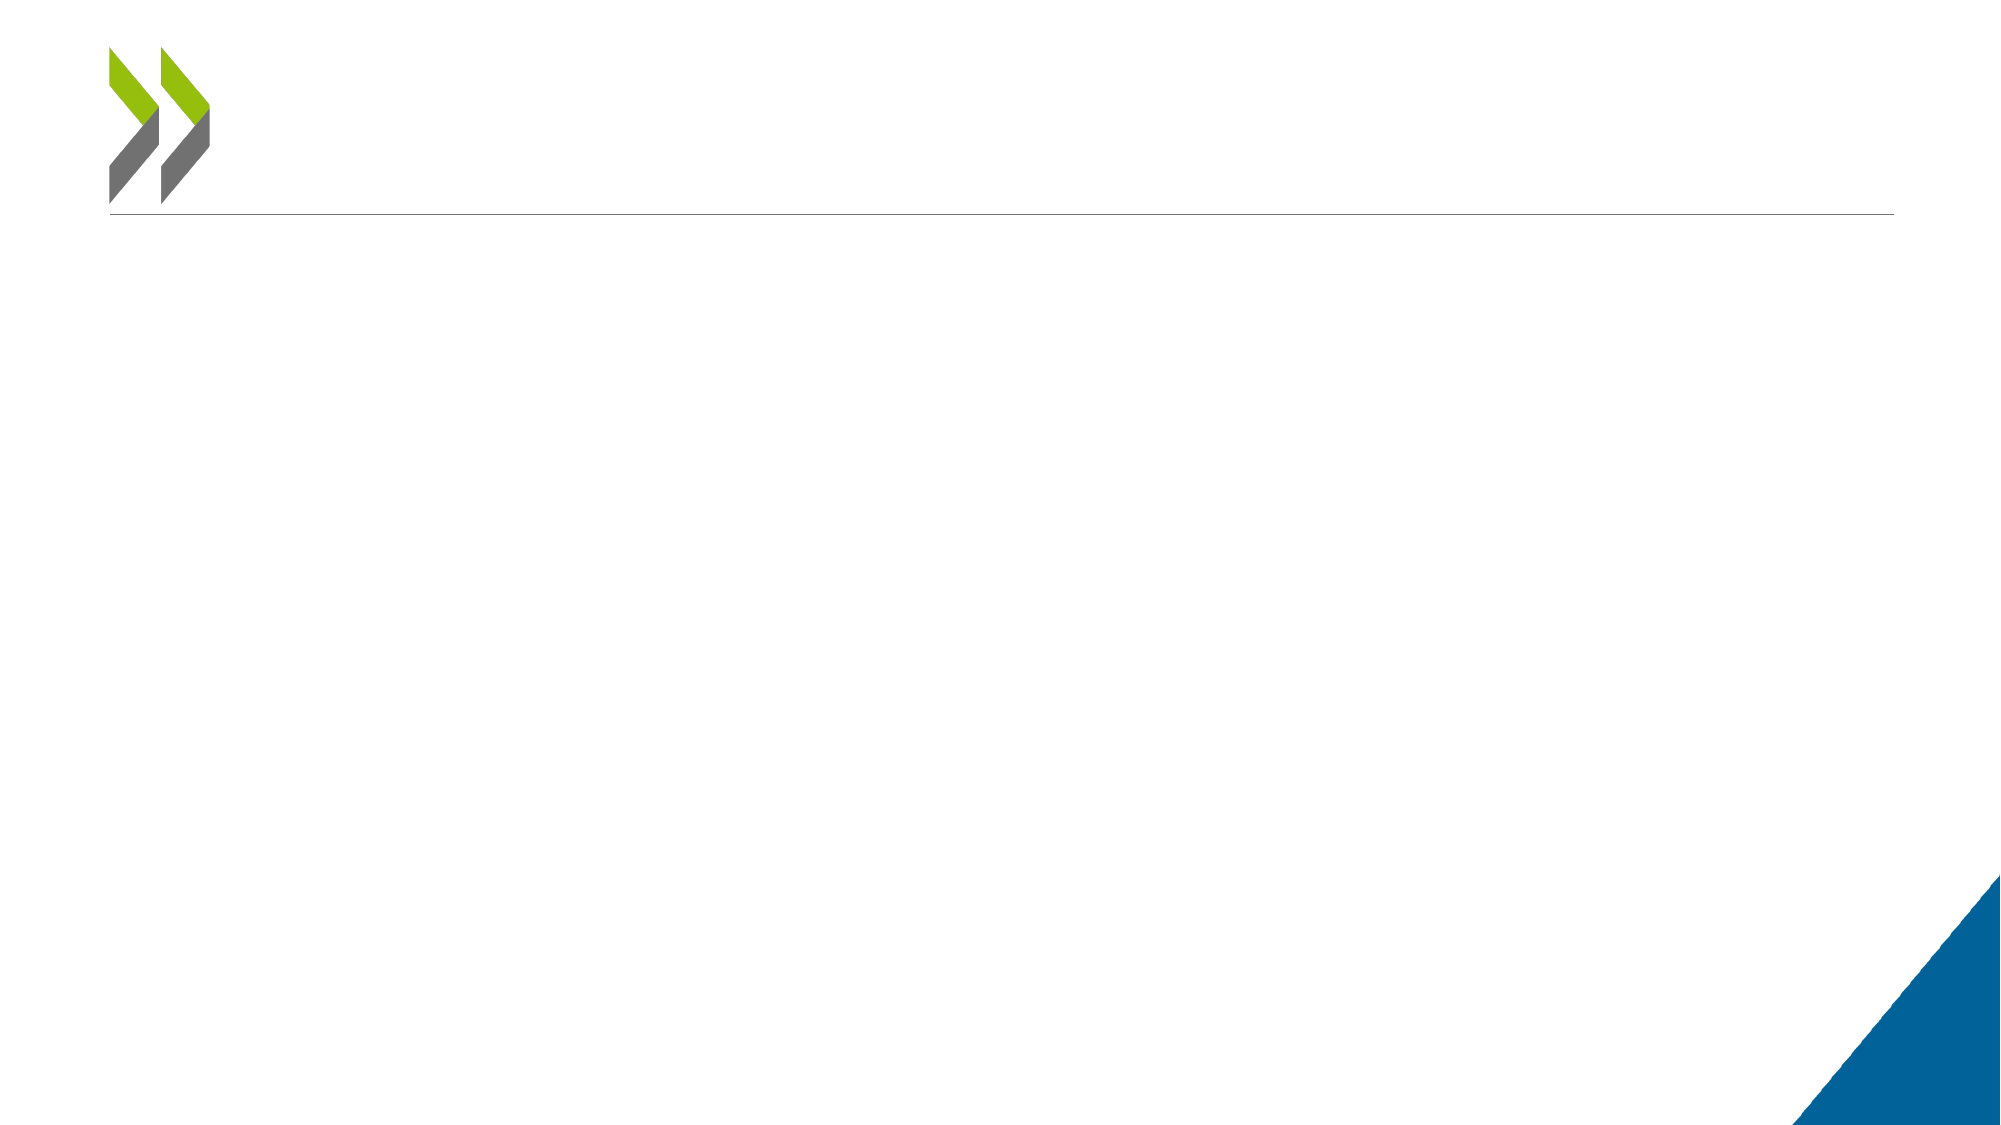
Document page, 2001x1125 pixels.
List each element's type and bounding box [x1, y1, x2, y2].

picture [1792, 874, 2000, 1125]
